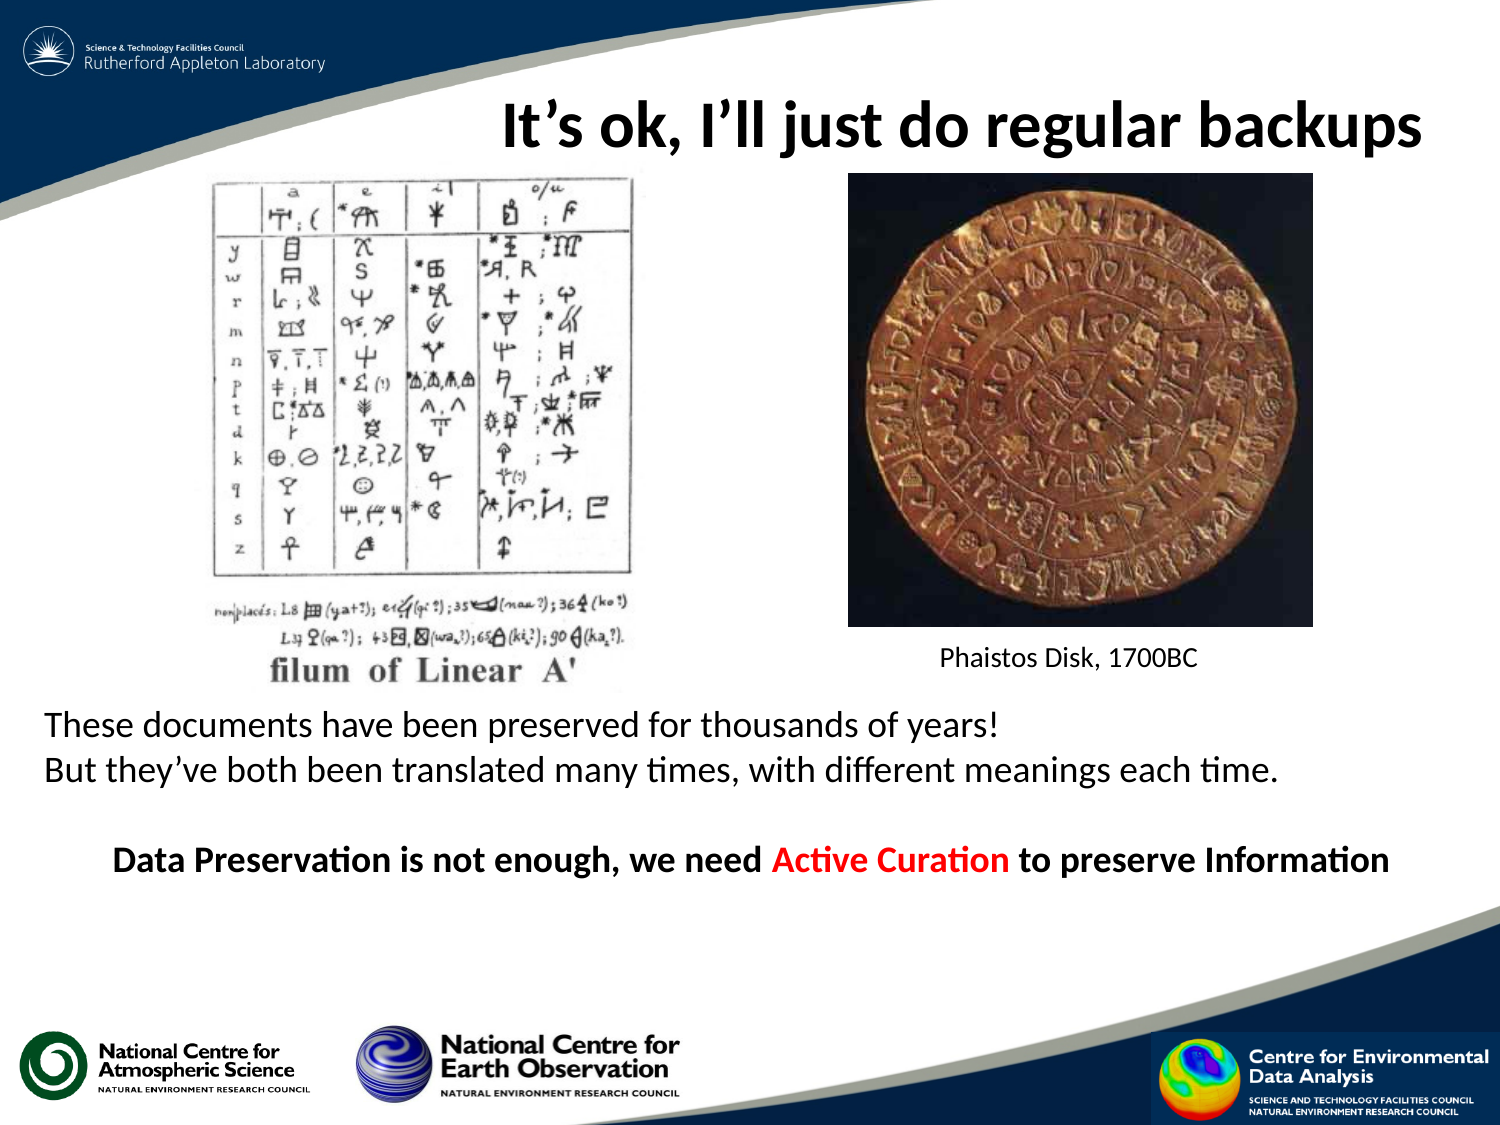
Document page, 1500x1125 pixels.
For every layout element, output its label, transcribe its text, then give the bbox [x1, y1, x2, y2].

title It’s ok, I’ll just do regular backups [258, 80, 1440, 162]
picture [0, 0, 982, 693]
text_box These documents have been preserved for thousands of years! But they’ve both been translated many times, with different meanings each time. Data Preservation is not enough, we need Active Curation to preserve Information [29, 692, 1483, 888]
picture [355, 893, 1500, 1125]
picture [17, 1029, 313, 1101]
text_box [848, 173, 1314, 681]
